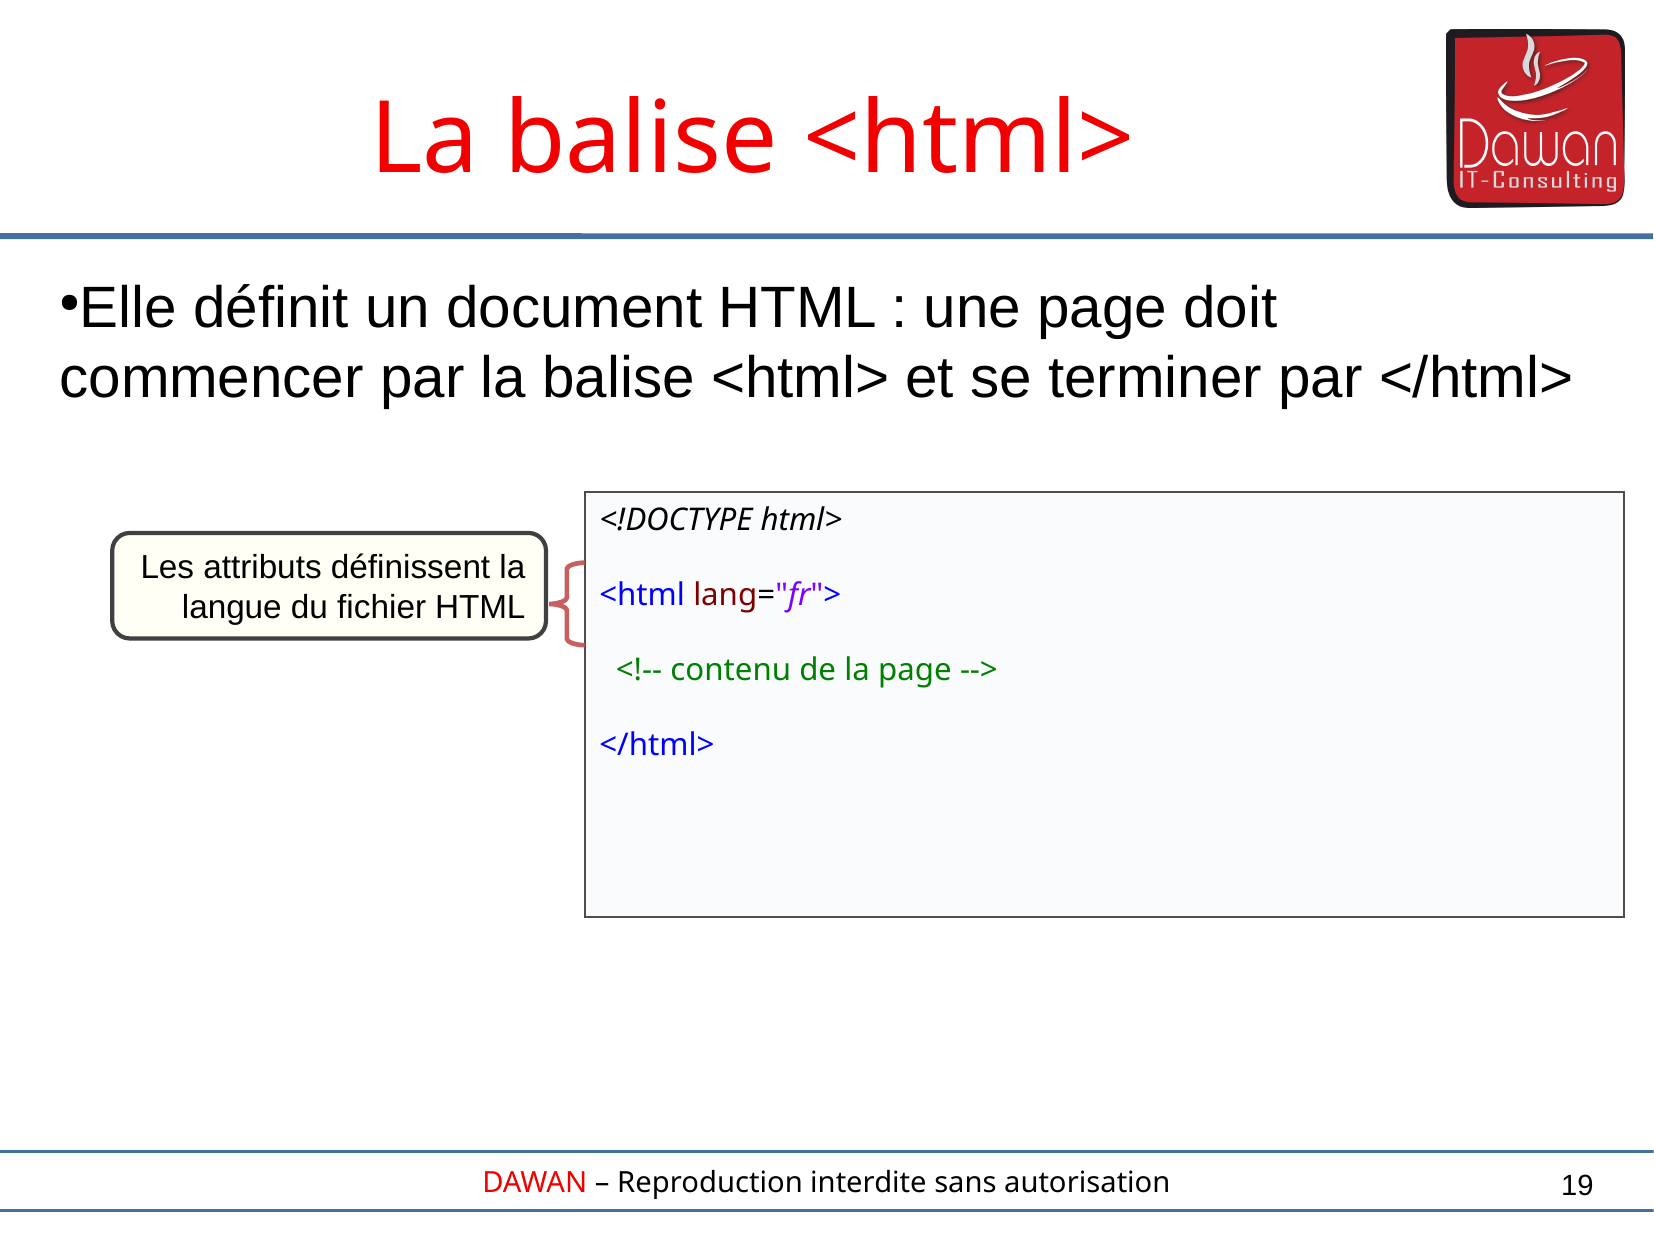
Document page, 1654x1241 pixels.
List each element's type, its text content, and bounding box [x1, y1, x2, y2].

slide_number 19 [1535, 1169, 1594, 1233]
picture [1447, 29, 1625, 208]
list Elle définit un document HTML : une page doit commencer par la balise <html> et se terminer par </html> [59, 265, 1595, 975]
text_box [112, 491, 1624, 917]
title La balise <html> [59, 29, 1447, 237]
